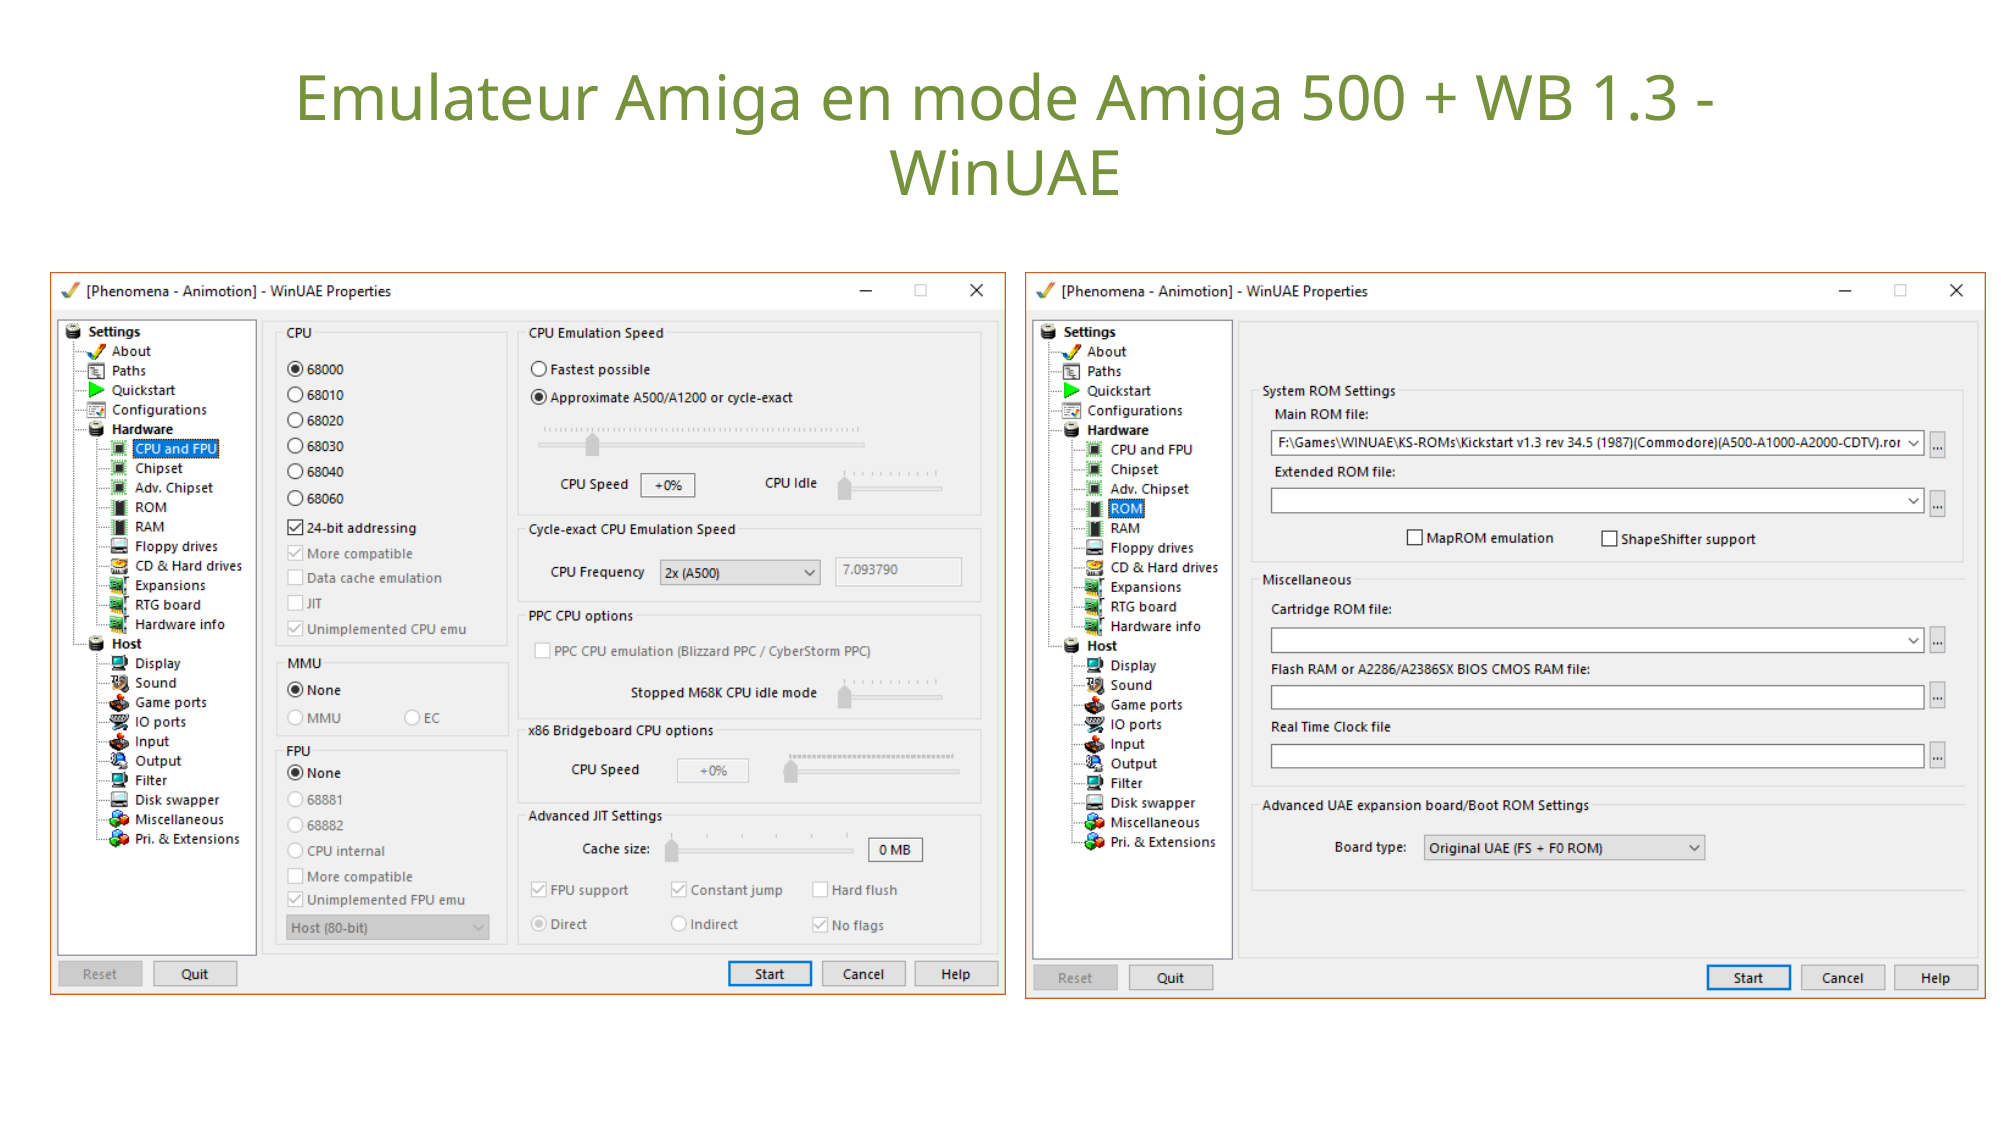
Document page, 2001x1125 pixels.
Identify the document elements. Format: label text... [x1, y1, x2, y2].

title Emulateur Amiga en mode Amiga 500 + WB 1.3 - WinUAE [173, 78, 1839, 189]
picture [1024, 272, 1986, 999]
picture [50, 272, 1007, 995]
